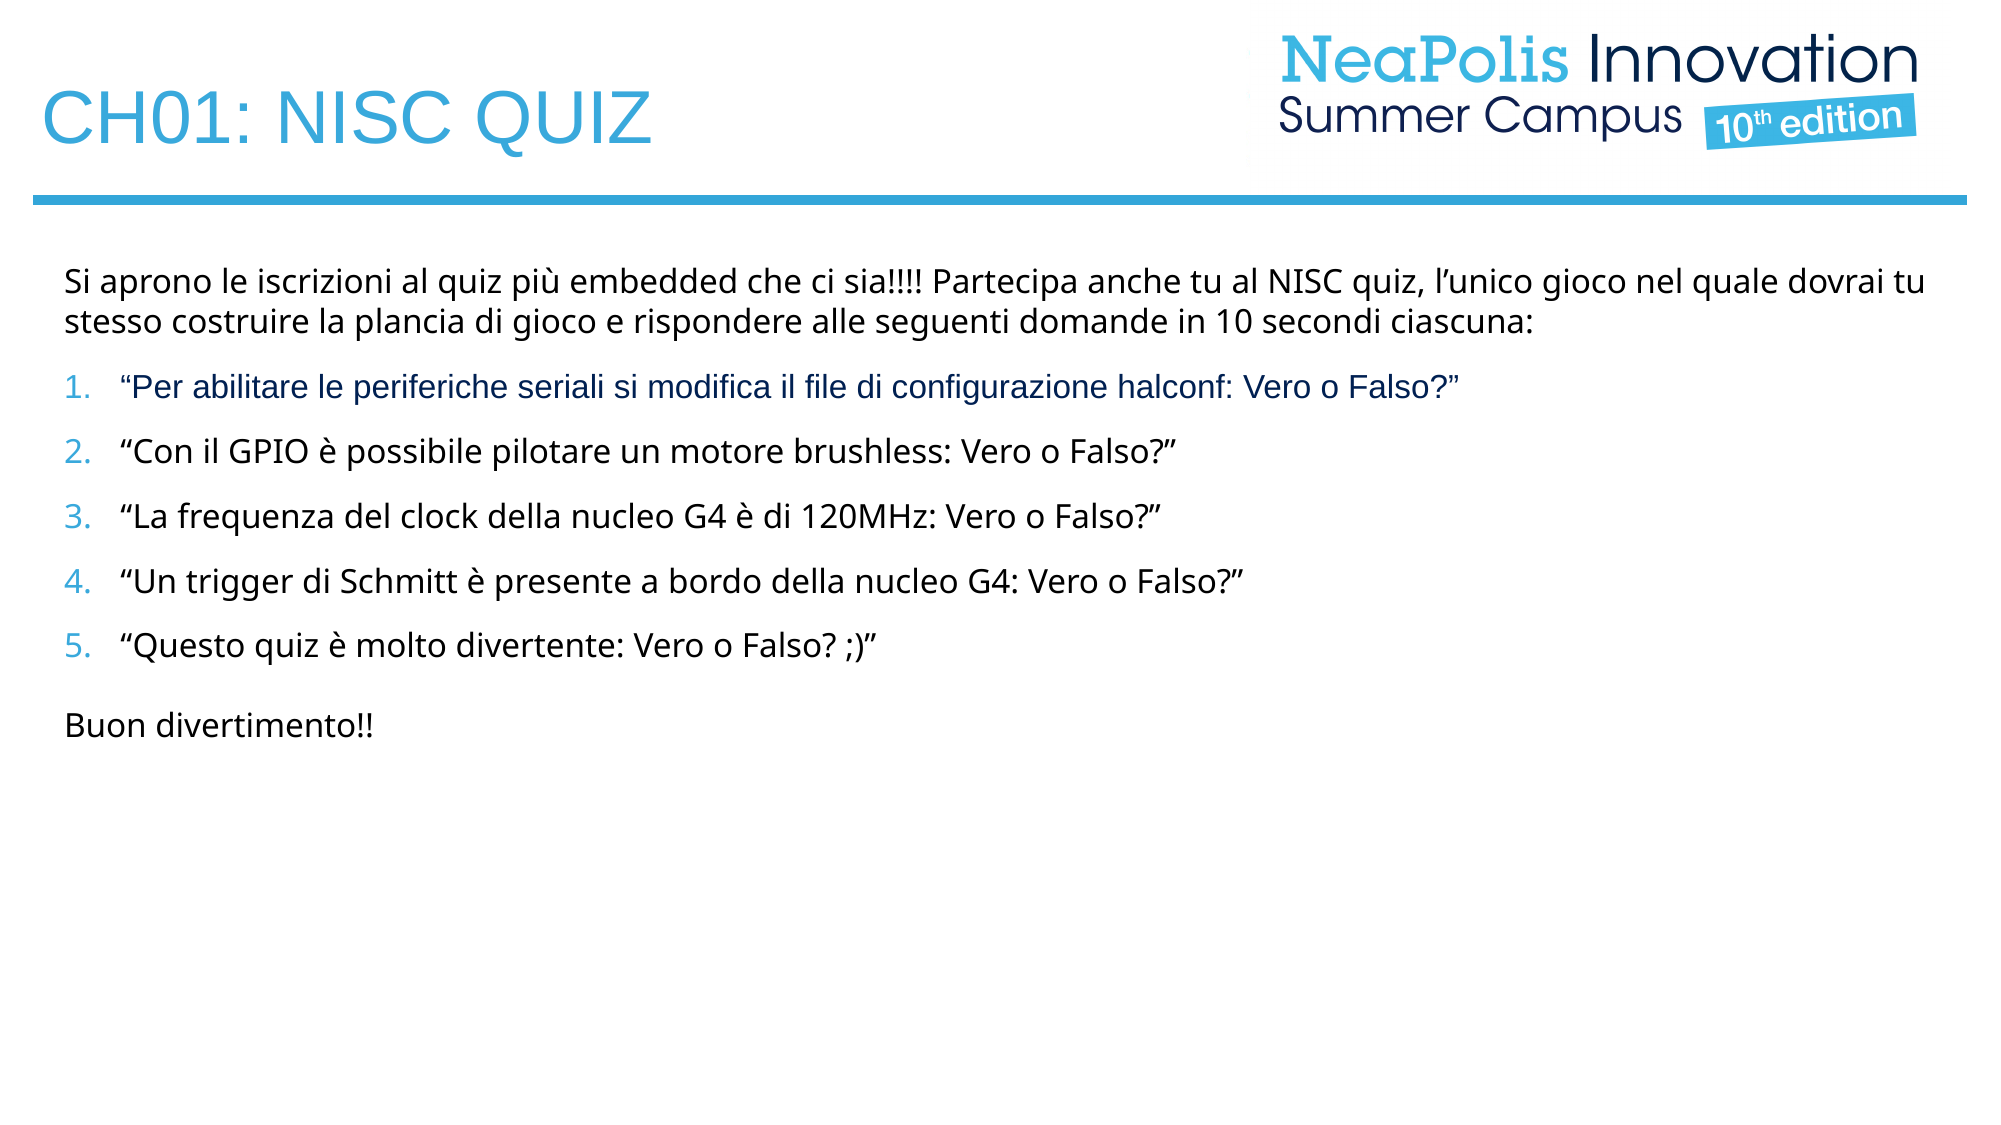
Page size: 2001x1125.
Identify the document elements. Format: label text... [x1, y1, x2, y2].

text_box CH01: NISC QUIZ [26, 53, 1244, 173]
text_box Si aprono le iscrizioni al quiz più embedded che ci sia!!!! Partecipa anche tu al NISC quiz, l’unico gioco nel quale dovrai tu stesso costruire la plancia di gioco e rispondere alle seguenti domande in 10 secondi ciascuna: “Per abilitare le periferiche seriali si modifica il file di configurazione halconf: Vero o Falso?” “Con il GPIO è possibile pilotare un motore brushless: Vero o Falso?” “La frequenza del clock della nucleo G4 è di 120MHz: Vero o Falso?” “Un trigger di Schmitt è presente a bordo della nucleo G4: Vero o Falso?” “Questo quiz è molto divertente: Vero o Falso? ;)” Buon divertimento!! [49, 252, 1972, 752]
picture [1246, 0, 1952, 195]
